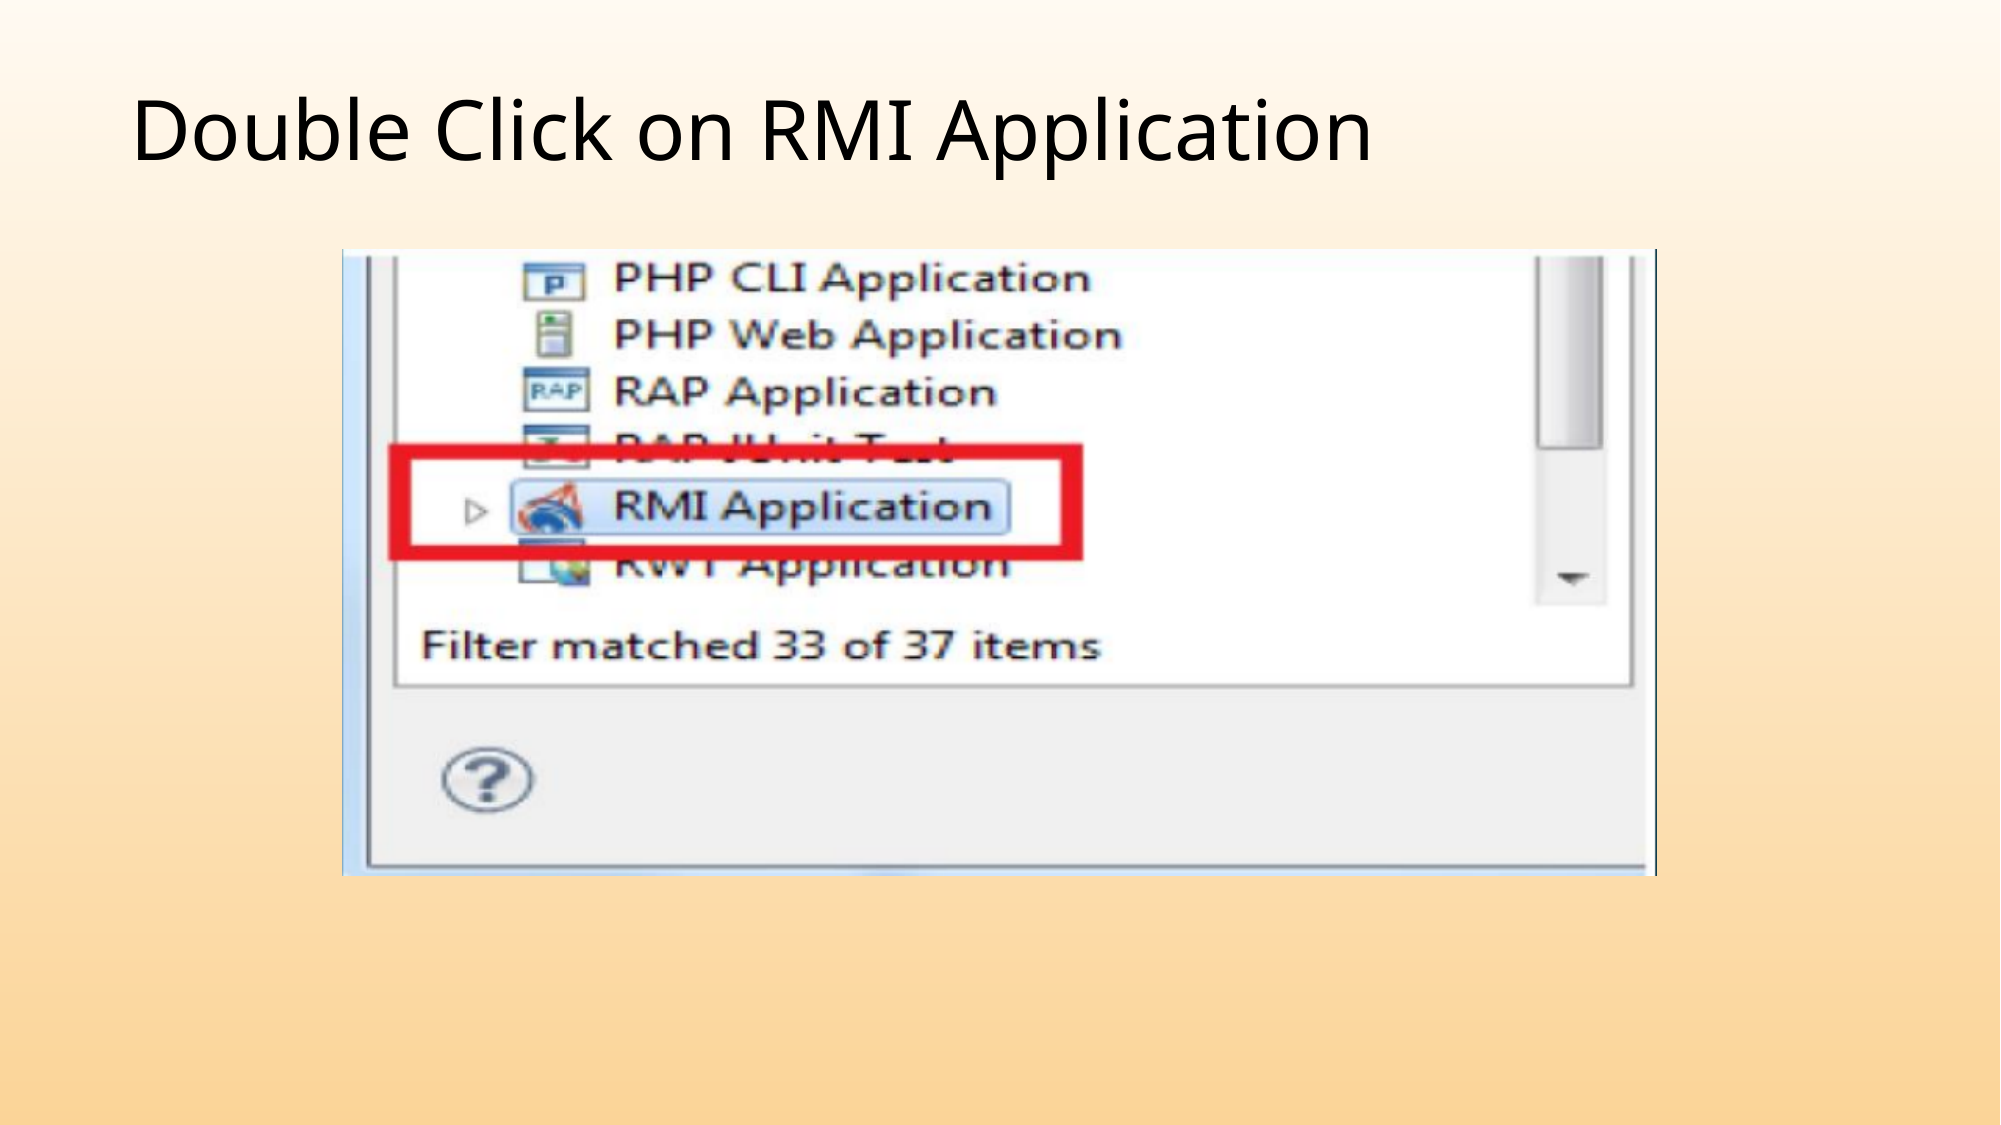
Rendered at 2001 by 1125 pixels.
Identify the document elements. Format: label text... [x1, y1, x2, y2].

picture [342, 248, 1658, 876]
text_box Double Click on RMI Application [115, 69, 1935, 388]
